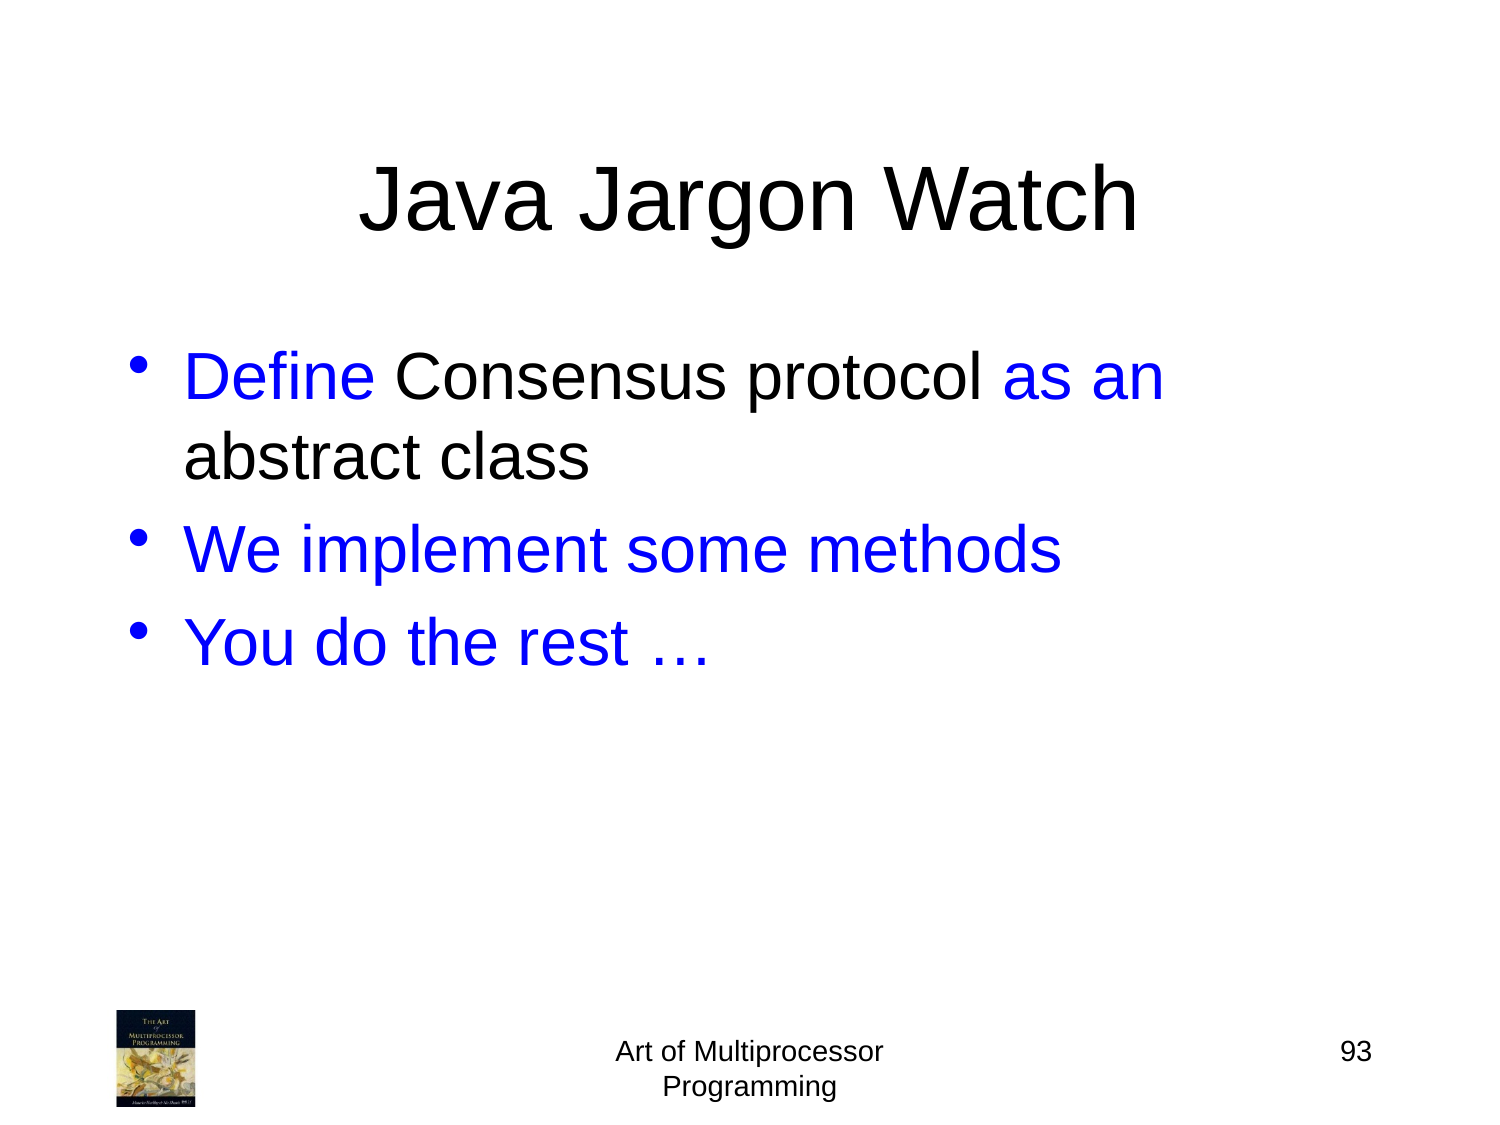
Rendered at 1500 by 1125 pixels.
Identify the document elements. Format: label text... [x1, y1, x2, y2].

picture [107, 1010, 204, 1107]
footer Art of Multiprocessor Programming [512, 1025, 988, 1100]
slide_number 93 [1074, 1024, 1388, 1101]
list Define Consensus protocol as an abstract class We implement some methods You do the rest … [112, 324, 1388, 1001]
title Java Jargon Watch [112, 99, 1388, 288]
